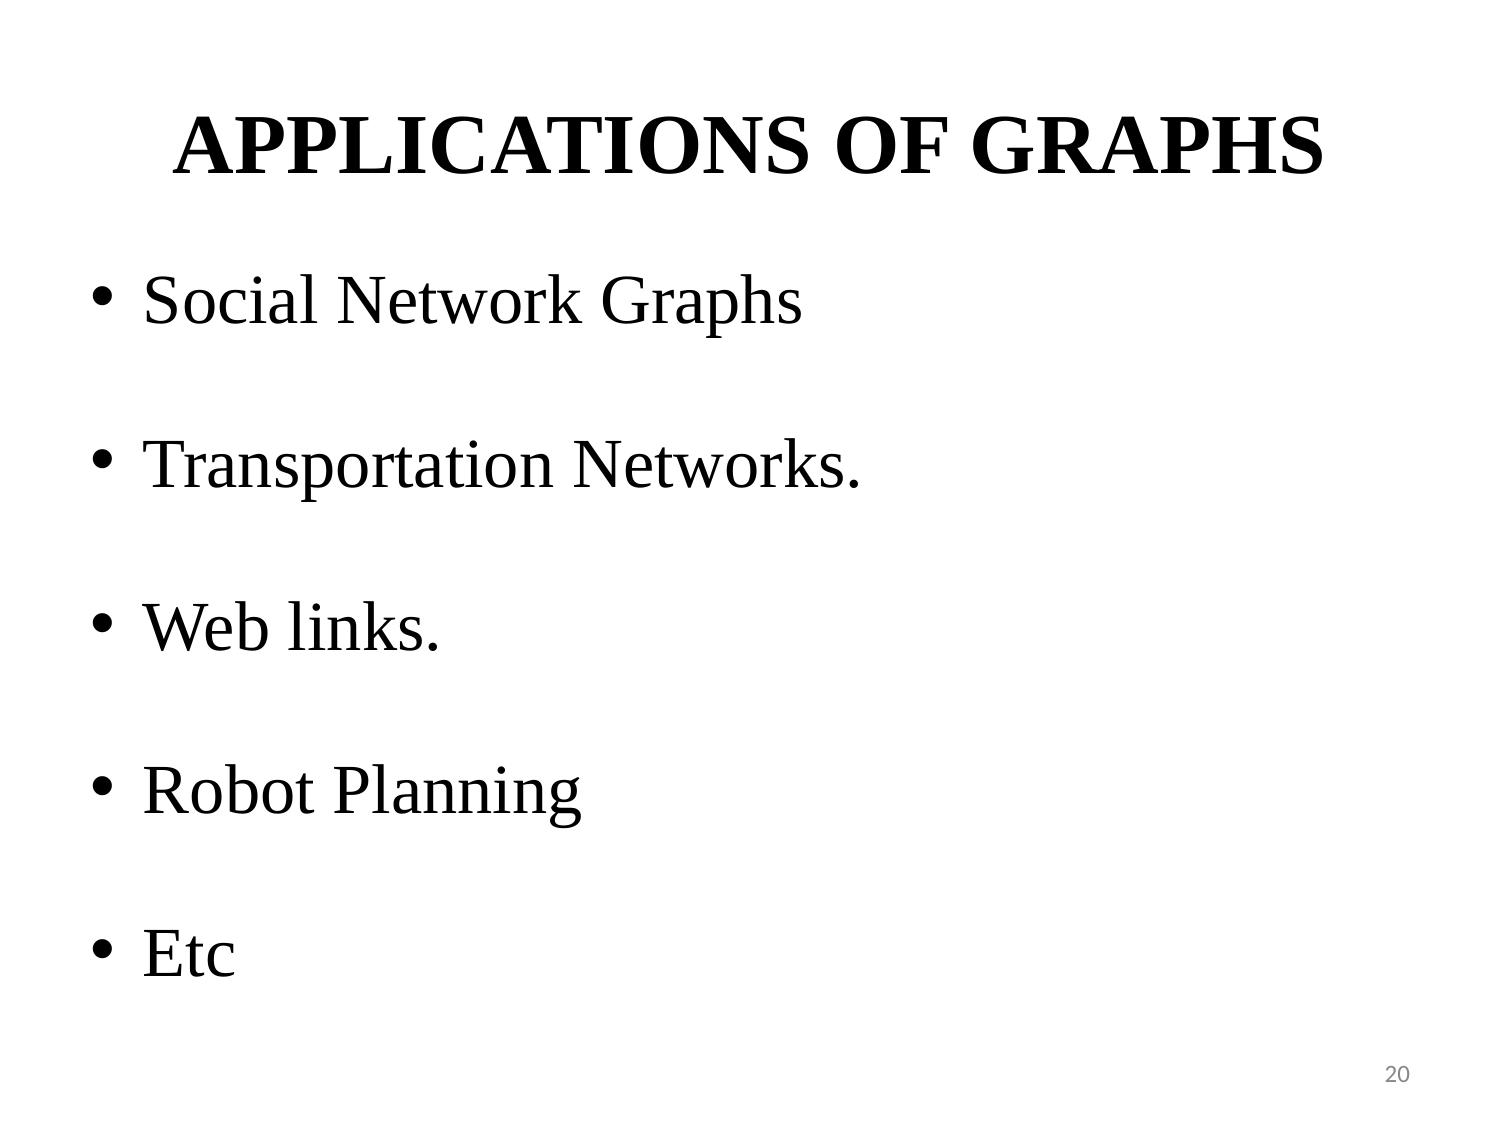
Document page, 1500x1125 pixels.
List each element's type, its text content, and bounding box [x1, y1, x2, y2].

slide_number ‹#› [1074, 1042, 1425, 1103]
title APPLICATIONS OF GRAPHS [75, 45, 1425, 233]
list Social Network Graphs Transportation Networks. Web links. Robot Planning Etc [75, 262, 1475, 1005]
